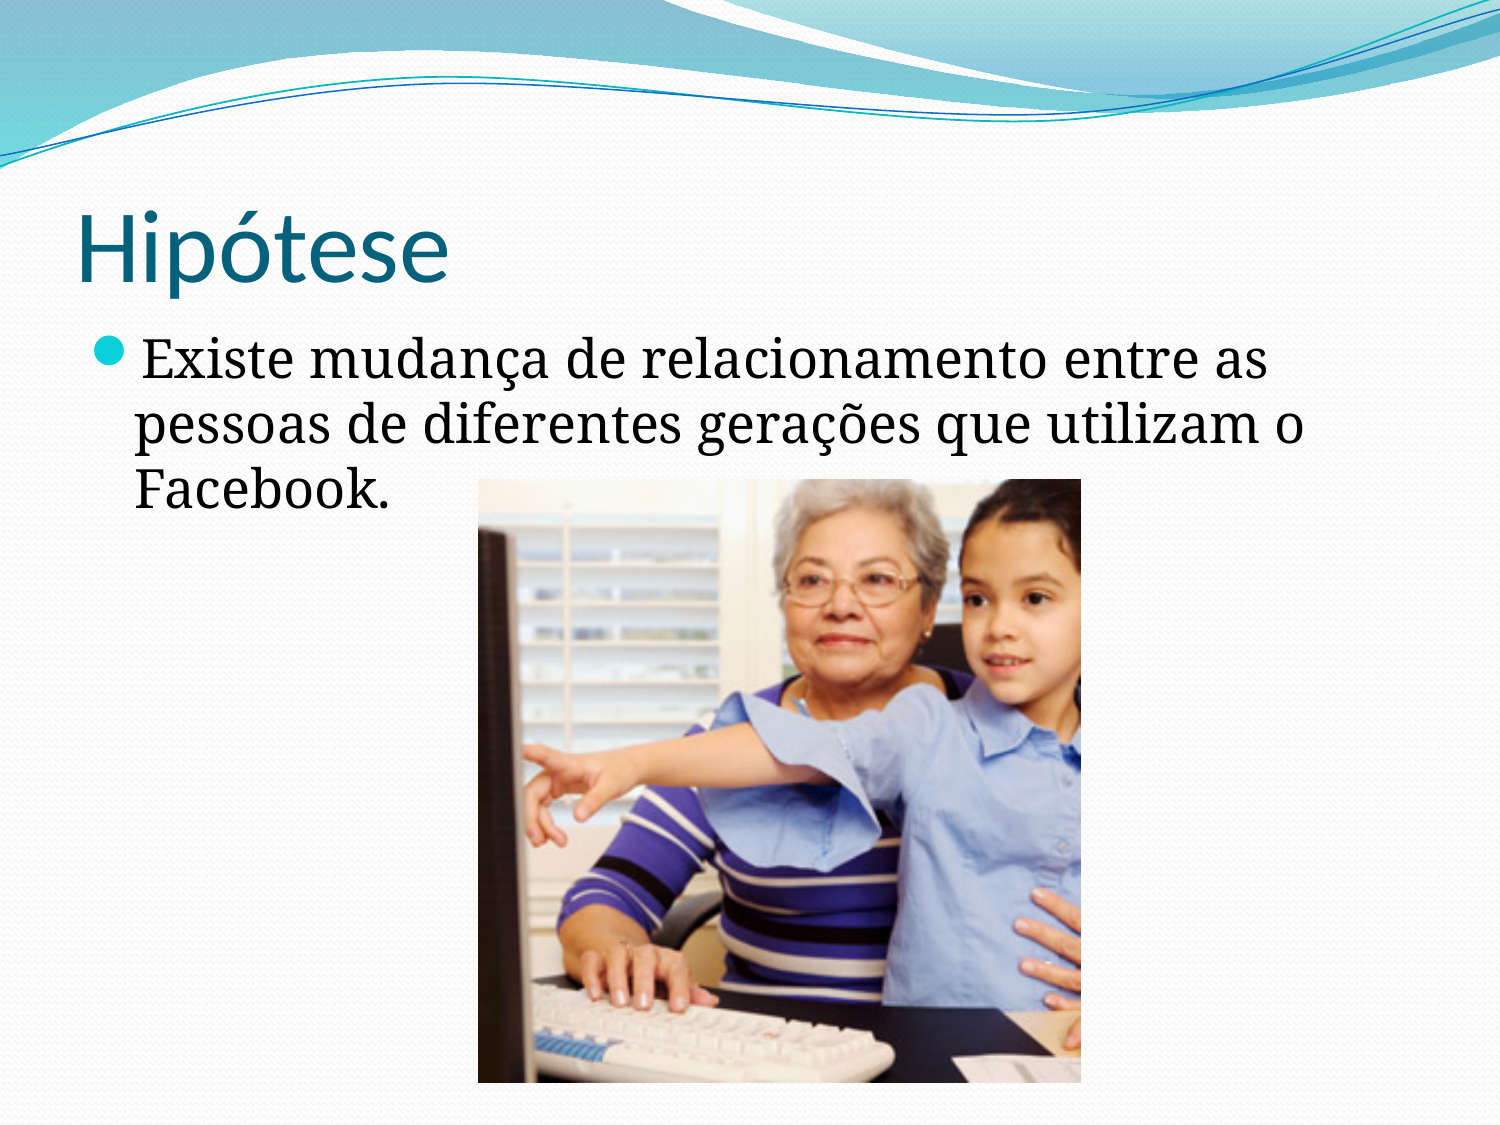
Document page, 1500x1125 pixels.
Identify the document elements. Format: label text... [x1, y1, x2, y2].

title Hipótese [75, 115, 1425, 303]
picture [478, 479, 1081, 1083]
list Existe mudança de relacionamento entre as pessoas de diferentes gerações que utilizam o Facebook. [75, 317, 1425, 1038]
